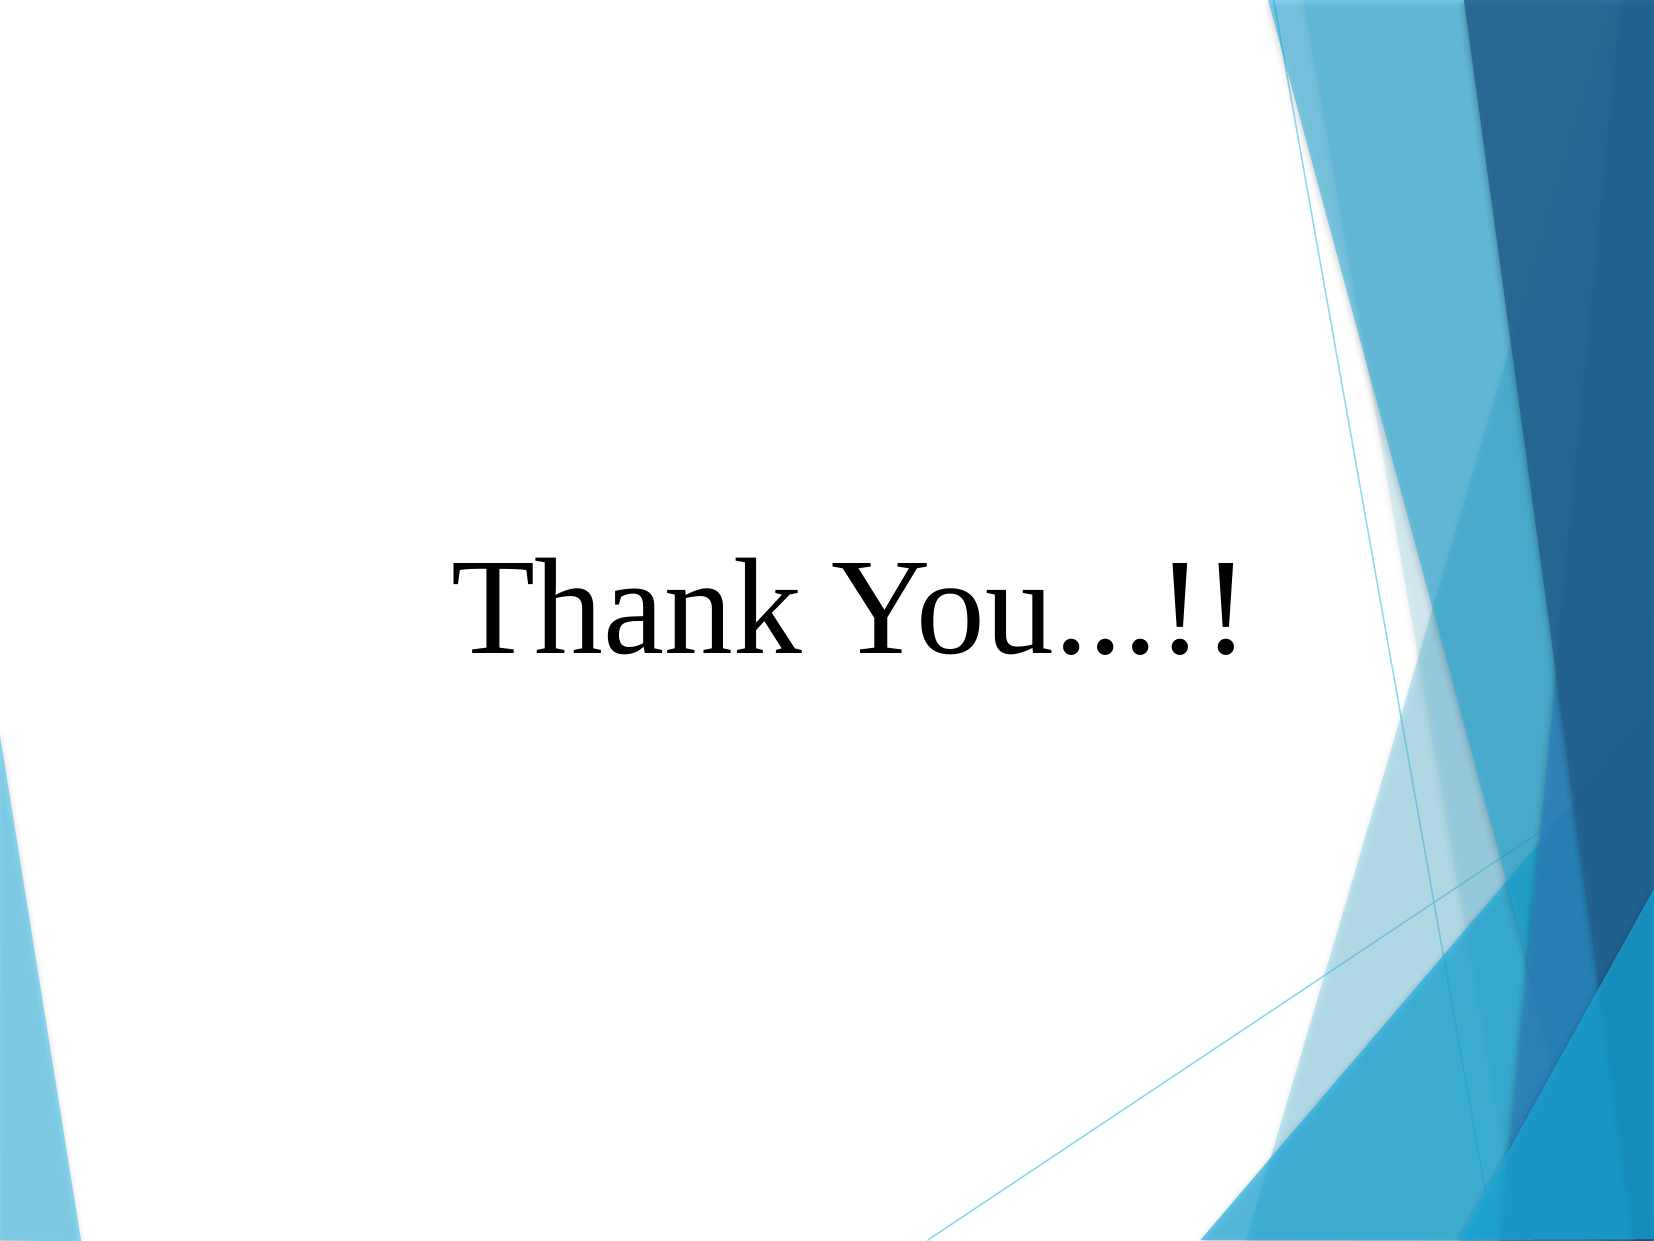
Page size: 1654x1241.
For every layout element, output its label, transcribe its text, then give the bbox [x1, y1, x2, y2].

text_box Thank You...!! [106, 501, 1595, 709]
